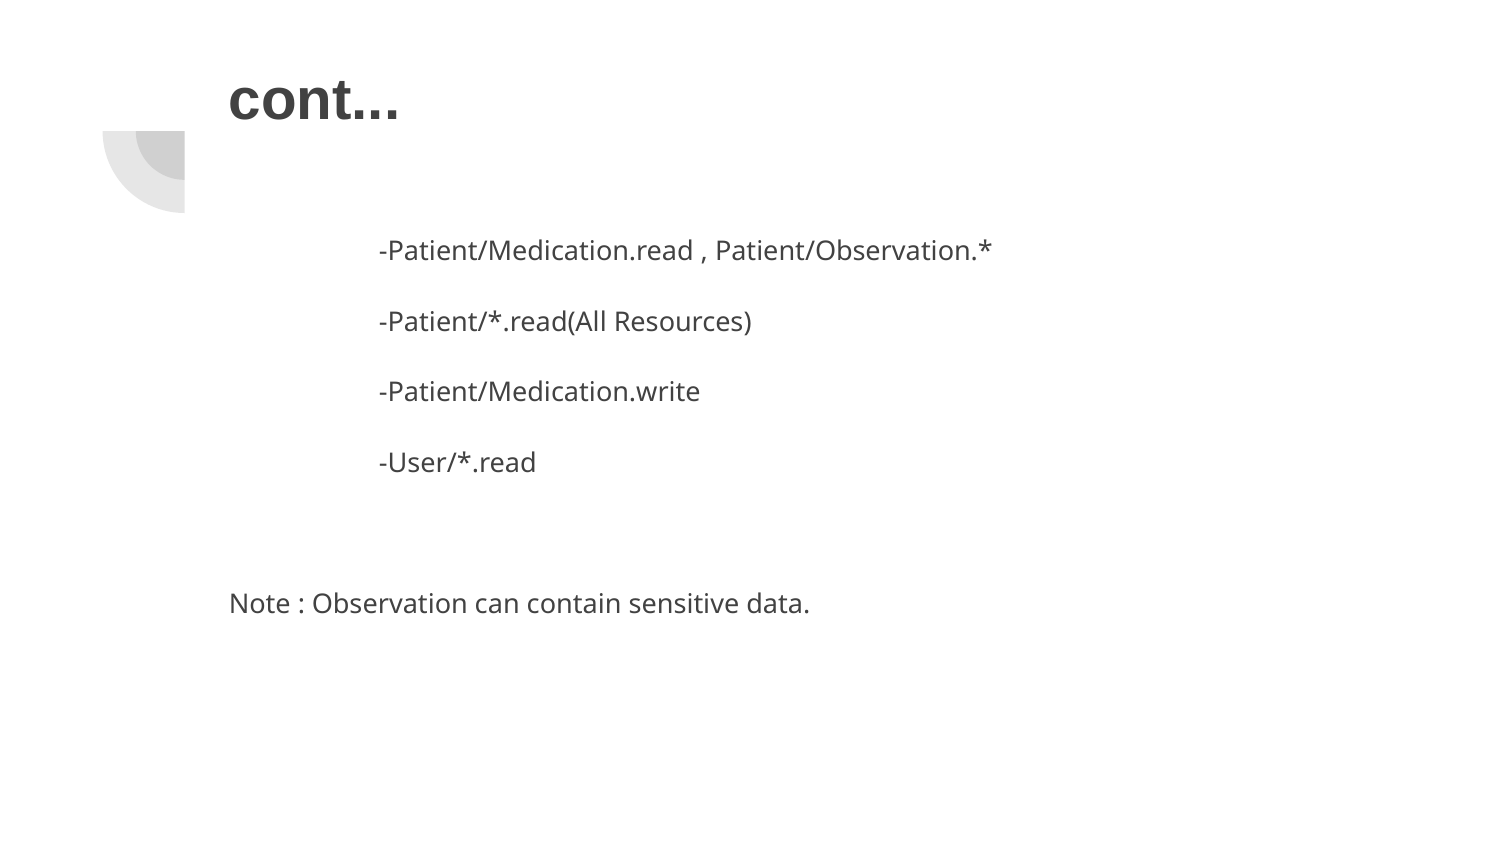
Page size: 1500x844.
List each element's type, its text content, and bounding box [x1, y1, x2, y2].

list -Patient/Medication.read , Patient/Observation.* -Patient/*.read(All Resources) -Patient/Medication.write -User/*.read Note : Observation can contain sensitive data. [213, 213, 1368, 631]
title cont... [213, 46, 1368, 211]
